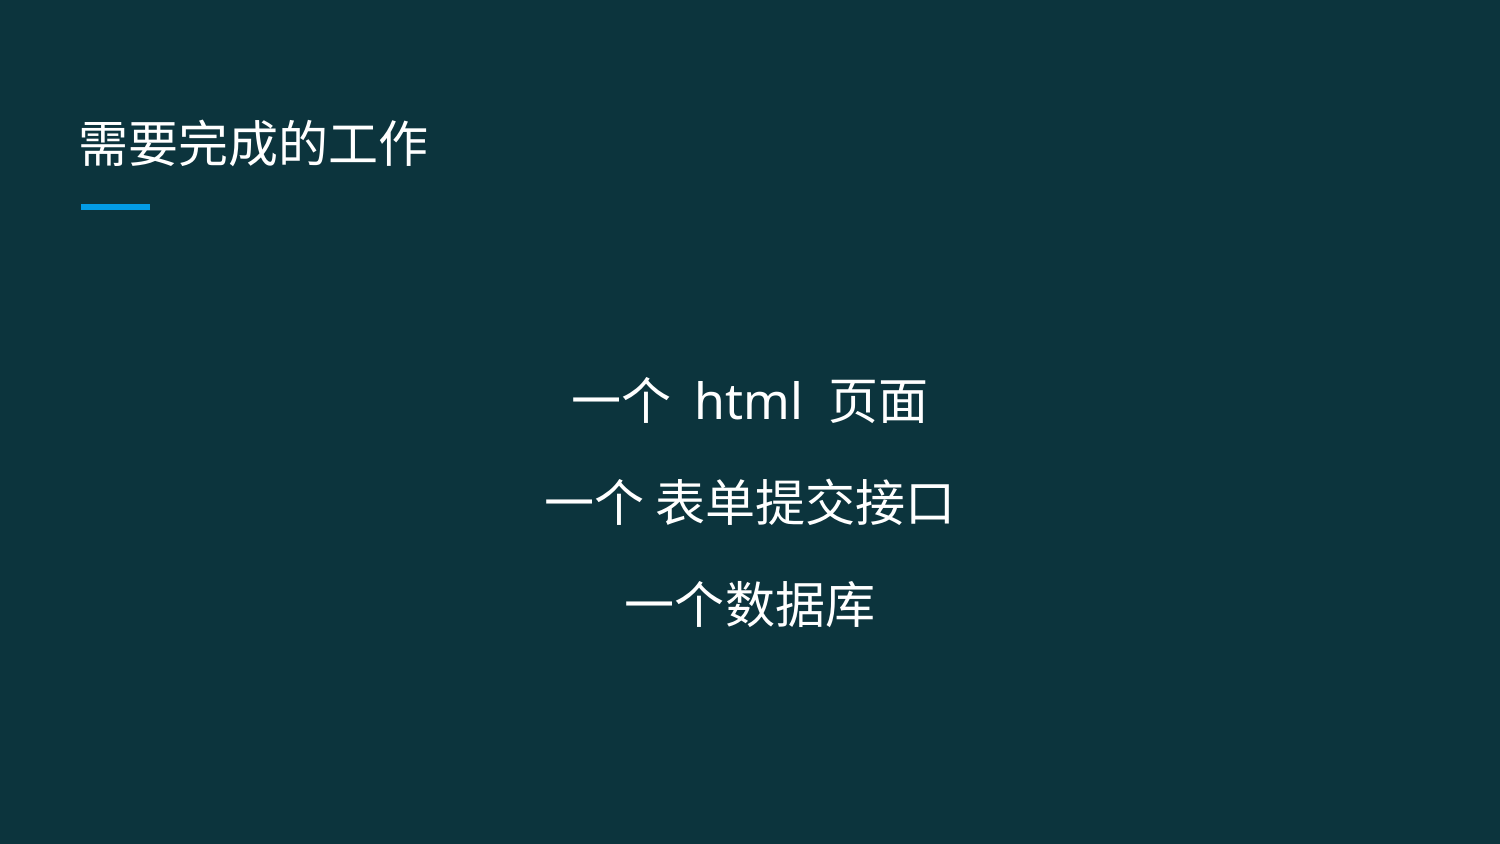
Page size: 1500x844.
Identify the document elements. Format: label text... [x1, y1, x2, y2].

title 需要完成的工作 [63, 75, 1437, 188]
list 一个 html 页面 一个 表单提交接口 一个数据库 [63, 244, 1437, 750]
